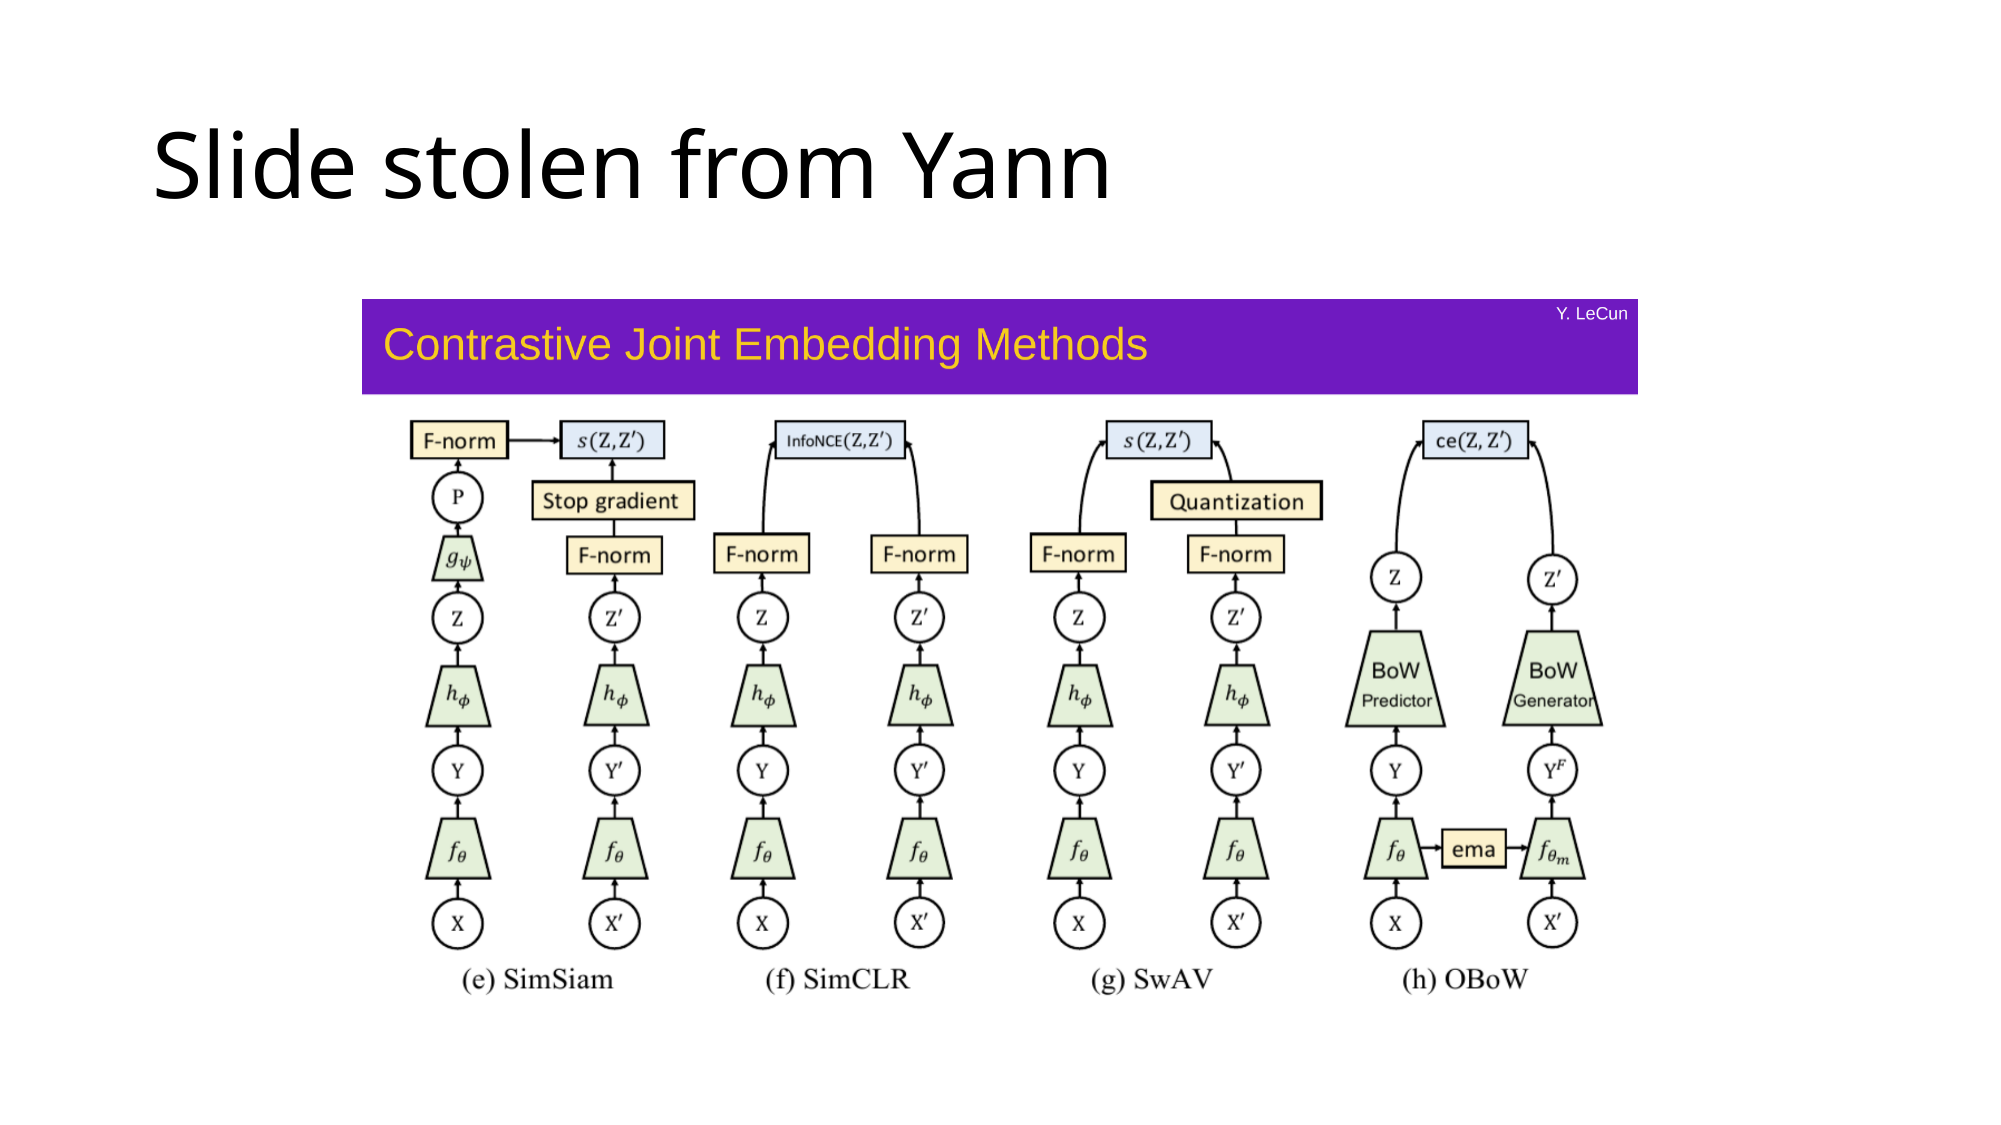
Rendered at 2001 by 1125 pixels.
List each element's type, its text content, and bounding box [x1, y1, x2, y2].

title Slide stolen from Yann [137, 59, 1863, 278]
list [362, 299, 1638, 1014]
